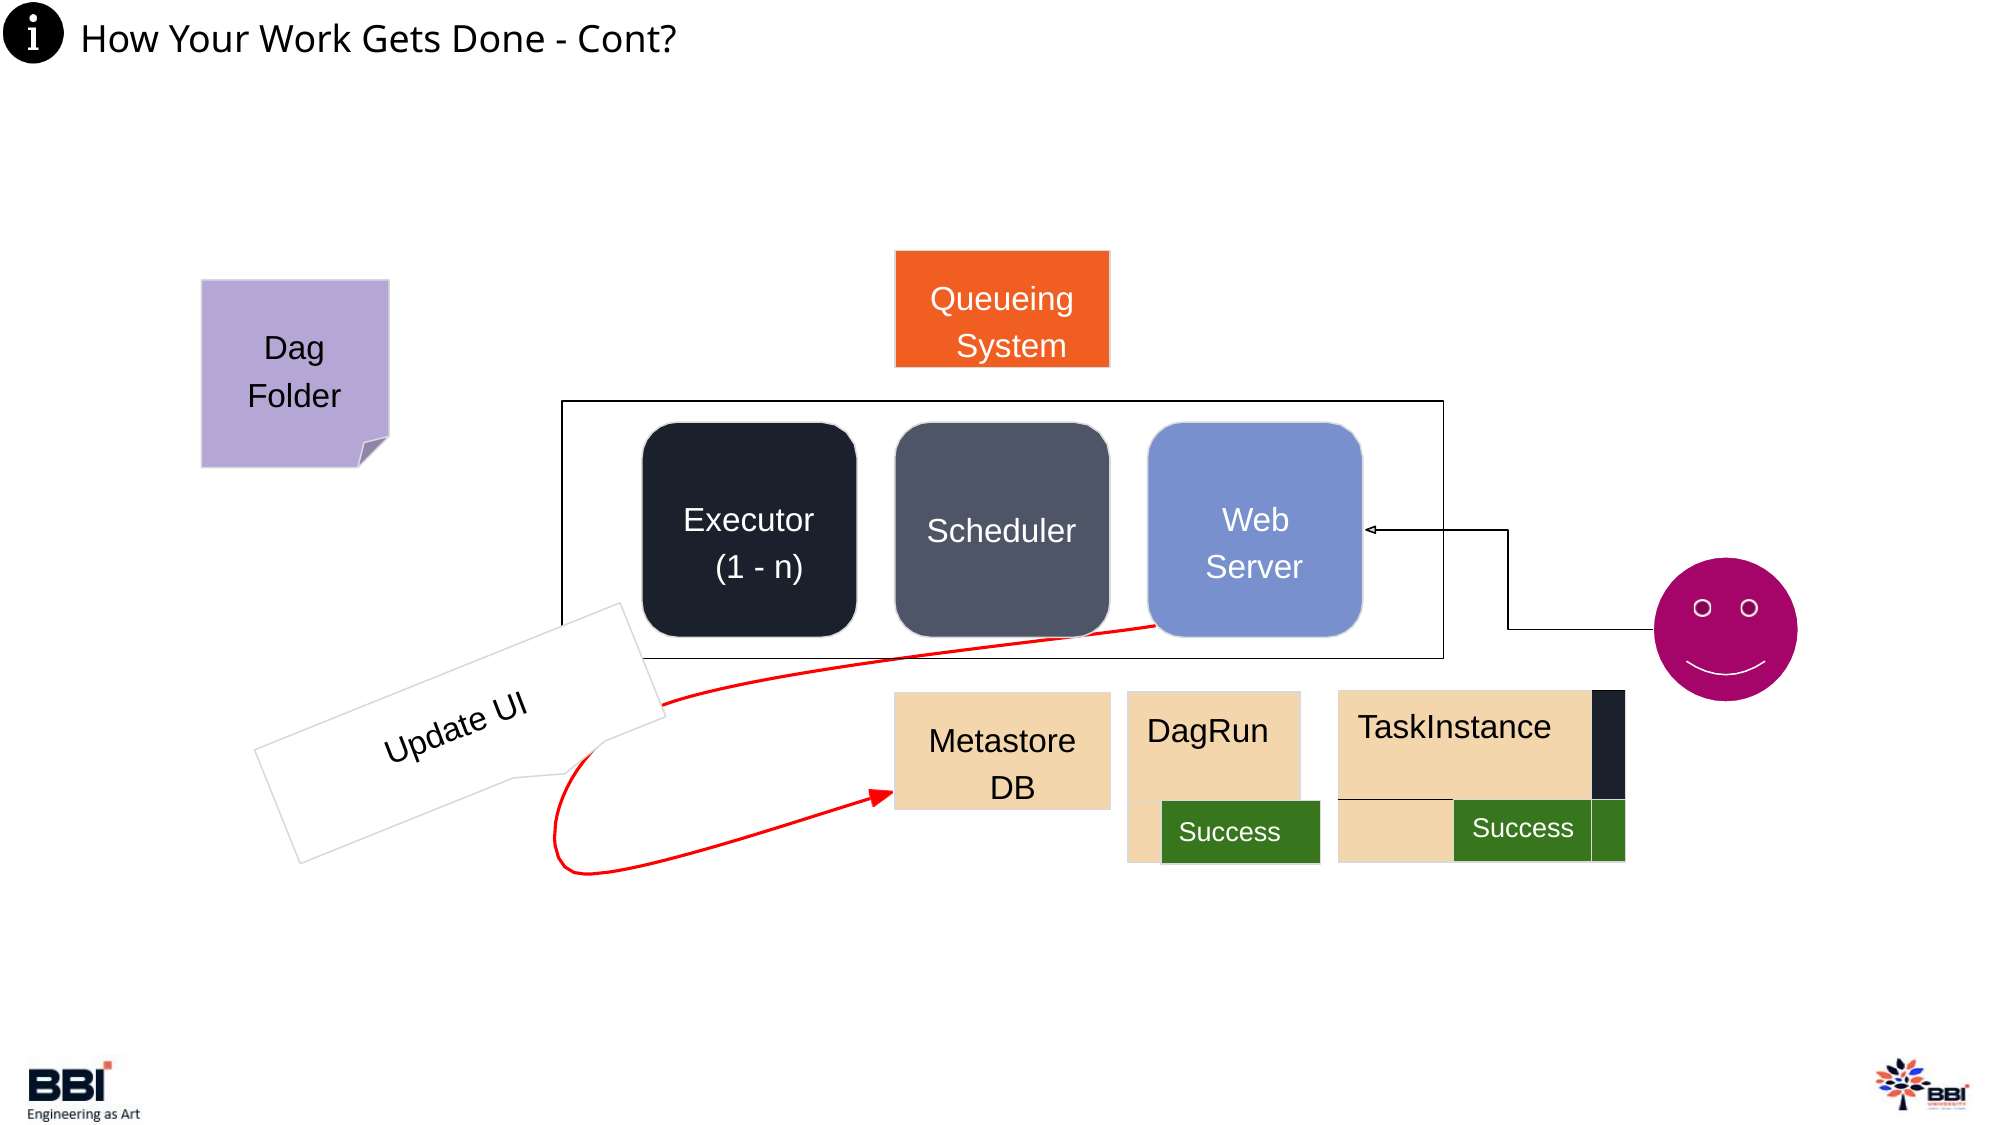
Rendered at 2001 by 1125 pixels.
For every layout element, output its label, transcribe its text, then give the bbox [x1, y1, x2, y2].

text_box Metastore DB [895, 692, 1111, 810]
text_box [1128, 801, 1161, 863]
text_box [554, 659, 1101, 875]
table_cell [1592, 800, 1625, 861]
text_box Update UI [382, 669, 594, 778]
text_box [561, 401, 1444, 659]
text_box [201, 279, 390, 468]
text_box [868, 789, 893, 807]
text_box Success [1162, 801, 1300, 862]
title How Your Work Gets Done - Cont? [0, 0, 2000, 86]
picture [1867, 1042, 1974, 1121]
text_box Queueing System [894, 250, 1111, 368]
table_header TaskInstance [1339, 691, 1591, 799]
text_box [1376, 529, 1653, 630]
text_box Scheduler [924, 505, 1081, 552]
table_cell [1339, 800, 1453, 861]
text_box Executor (1 - n) [681, 486, 818, 572]
table_header [1592, 691, 1625, 799]
picture [27, 1054, 142, 1125]
text_box Web Server [1203, 486, 1307, 572]
picture [0, 0, 67, 67]
text_box DagRun [1128, 692, 1301, 801]
text_box Dag Folder [245, 314, 346, 400]
text_box [1147, 422, 1363, 638]
text_box [254, 602, 666, 864]
text_box [1161, 800, 1321, 864]
text_box [1366, 526, 1376, 534]
text_box [641, 422, 858, 638]
table_cell Success [1454, 800, 1591, 861]
text_box [359, 438, 386, 465]
text_box [1653, 556, 1799, 703]
text_box [894, 422, 1111, 638]
